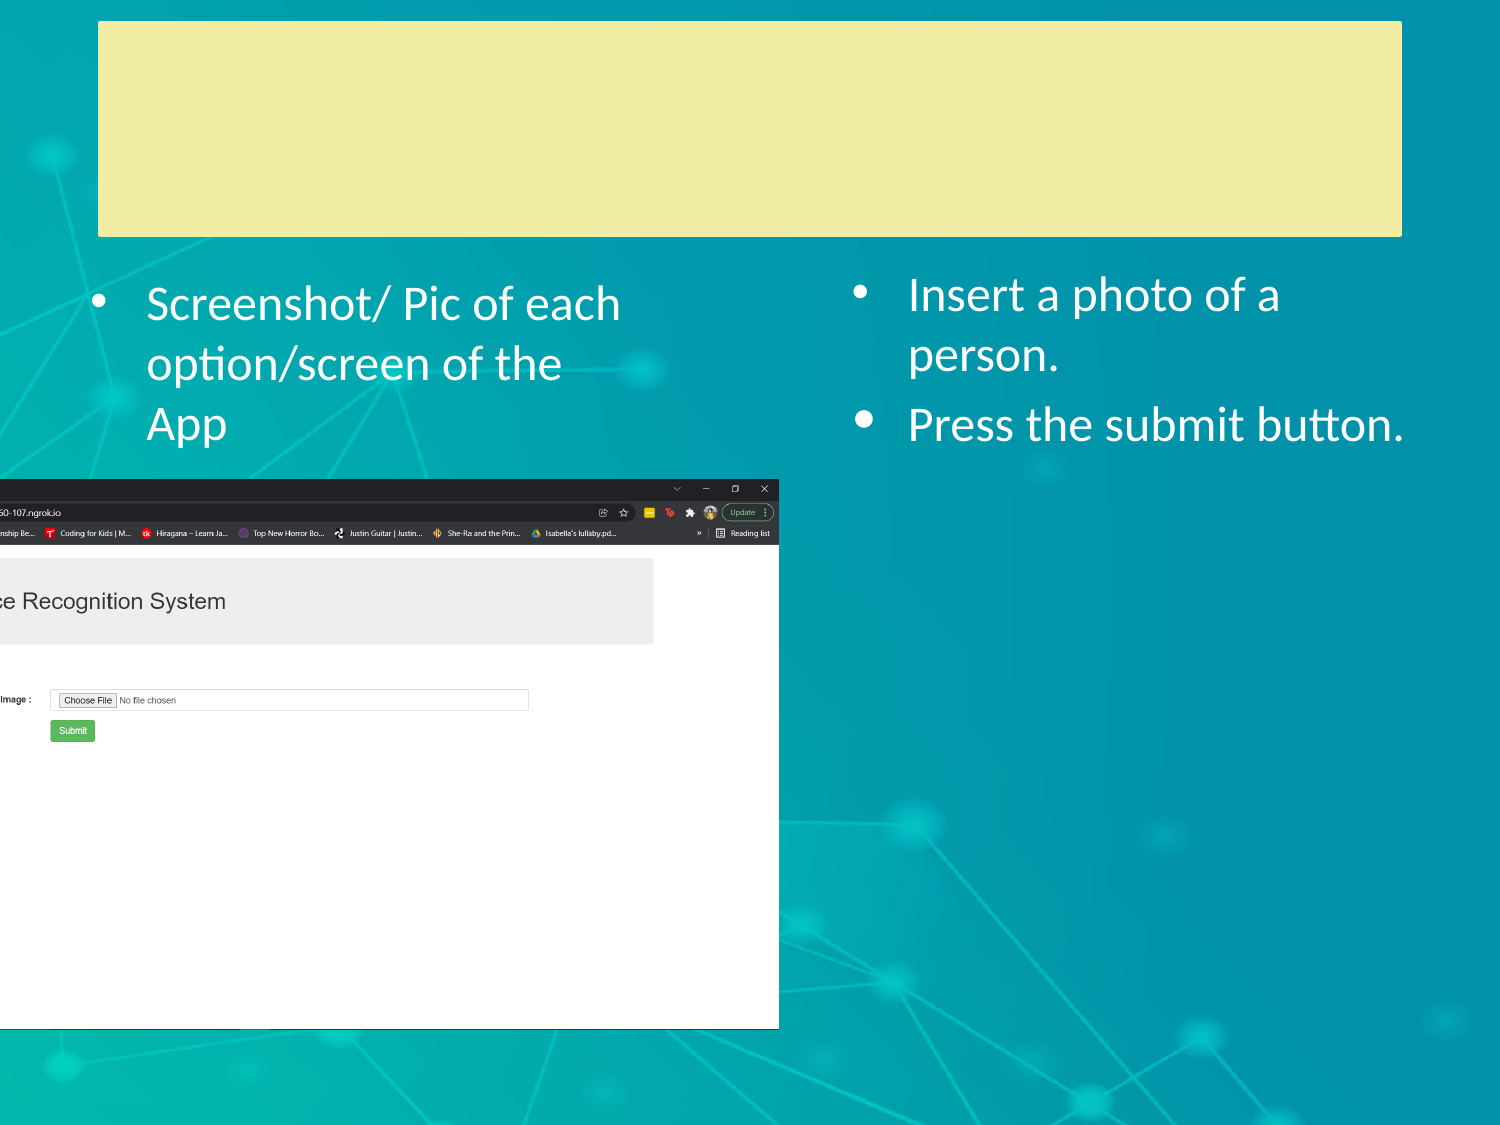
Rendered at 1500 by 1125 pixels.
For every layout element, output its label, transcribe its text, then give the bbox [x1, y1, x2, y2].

text_box Insert a photo of a person. Press the submit button. [1066, 253, 1454, 996]
text_box [1066, 22, 1400, 235]
picture [0, 0, 1500, 1125]
